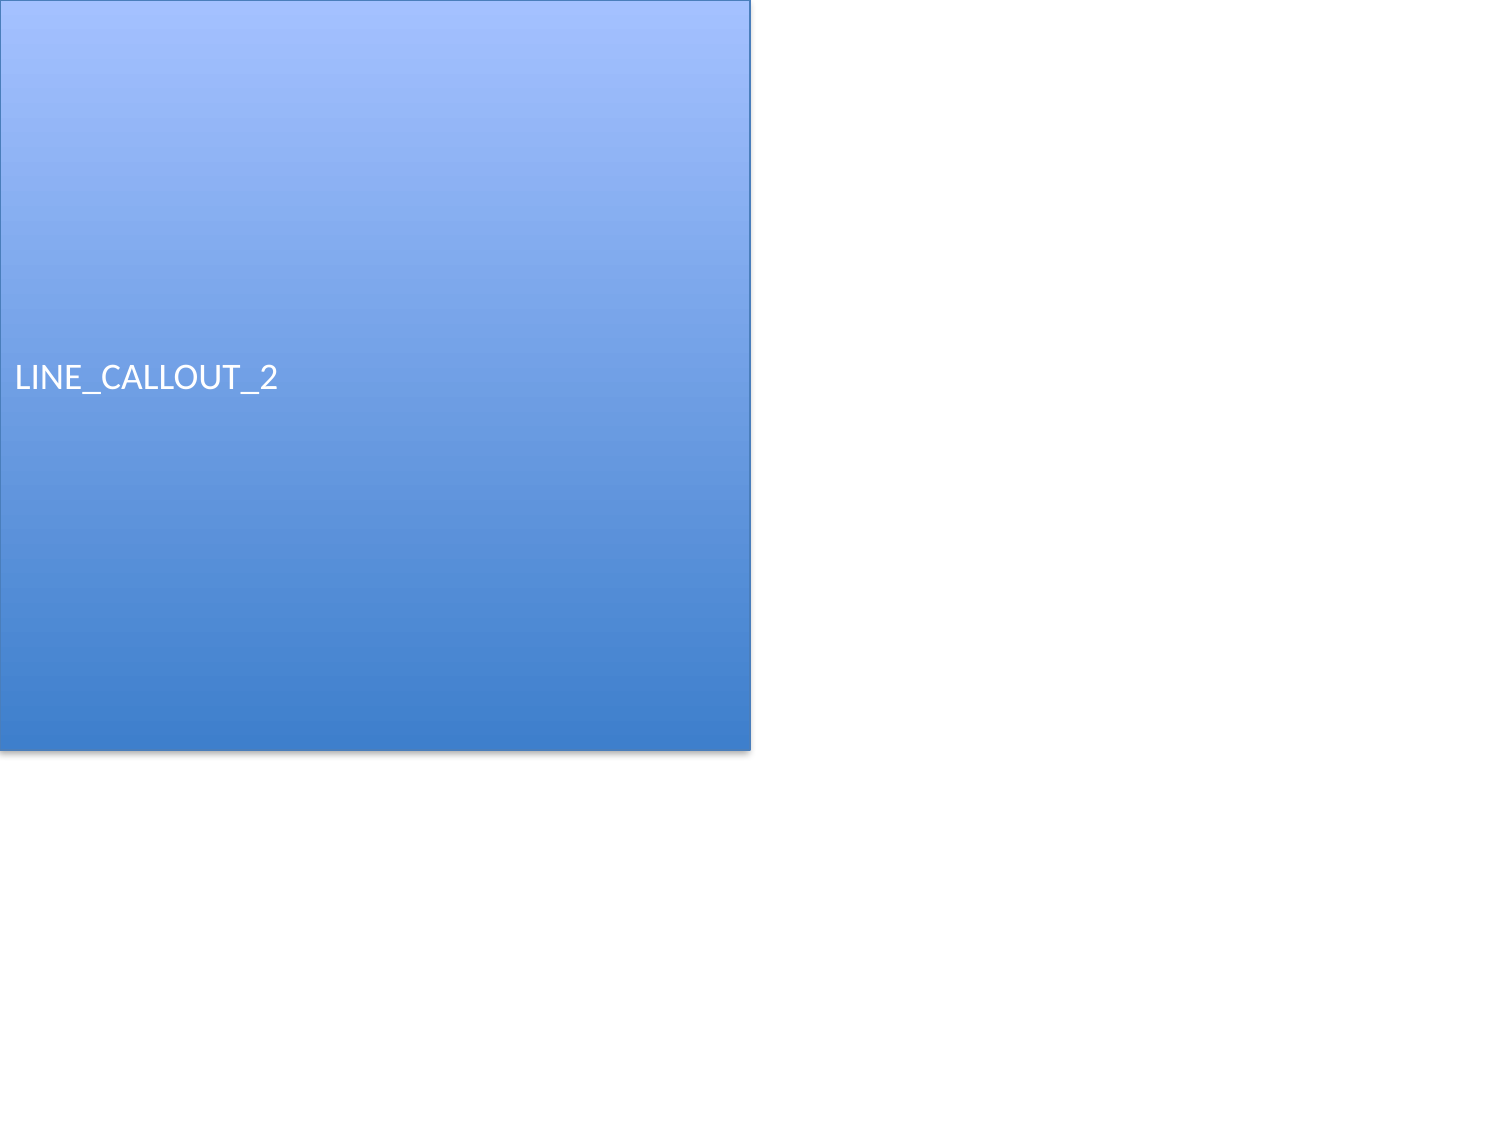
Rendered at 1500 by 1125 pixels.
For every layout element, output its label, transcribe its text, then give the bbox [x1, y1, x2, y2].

text_box LINE_CALLOUT_2 [0, 0, 751, 751]
